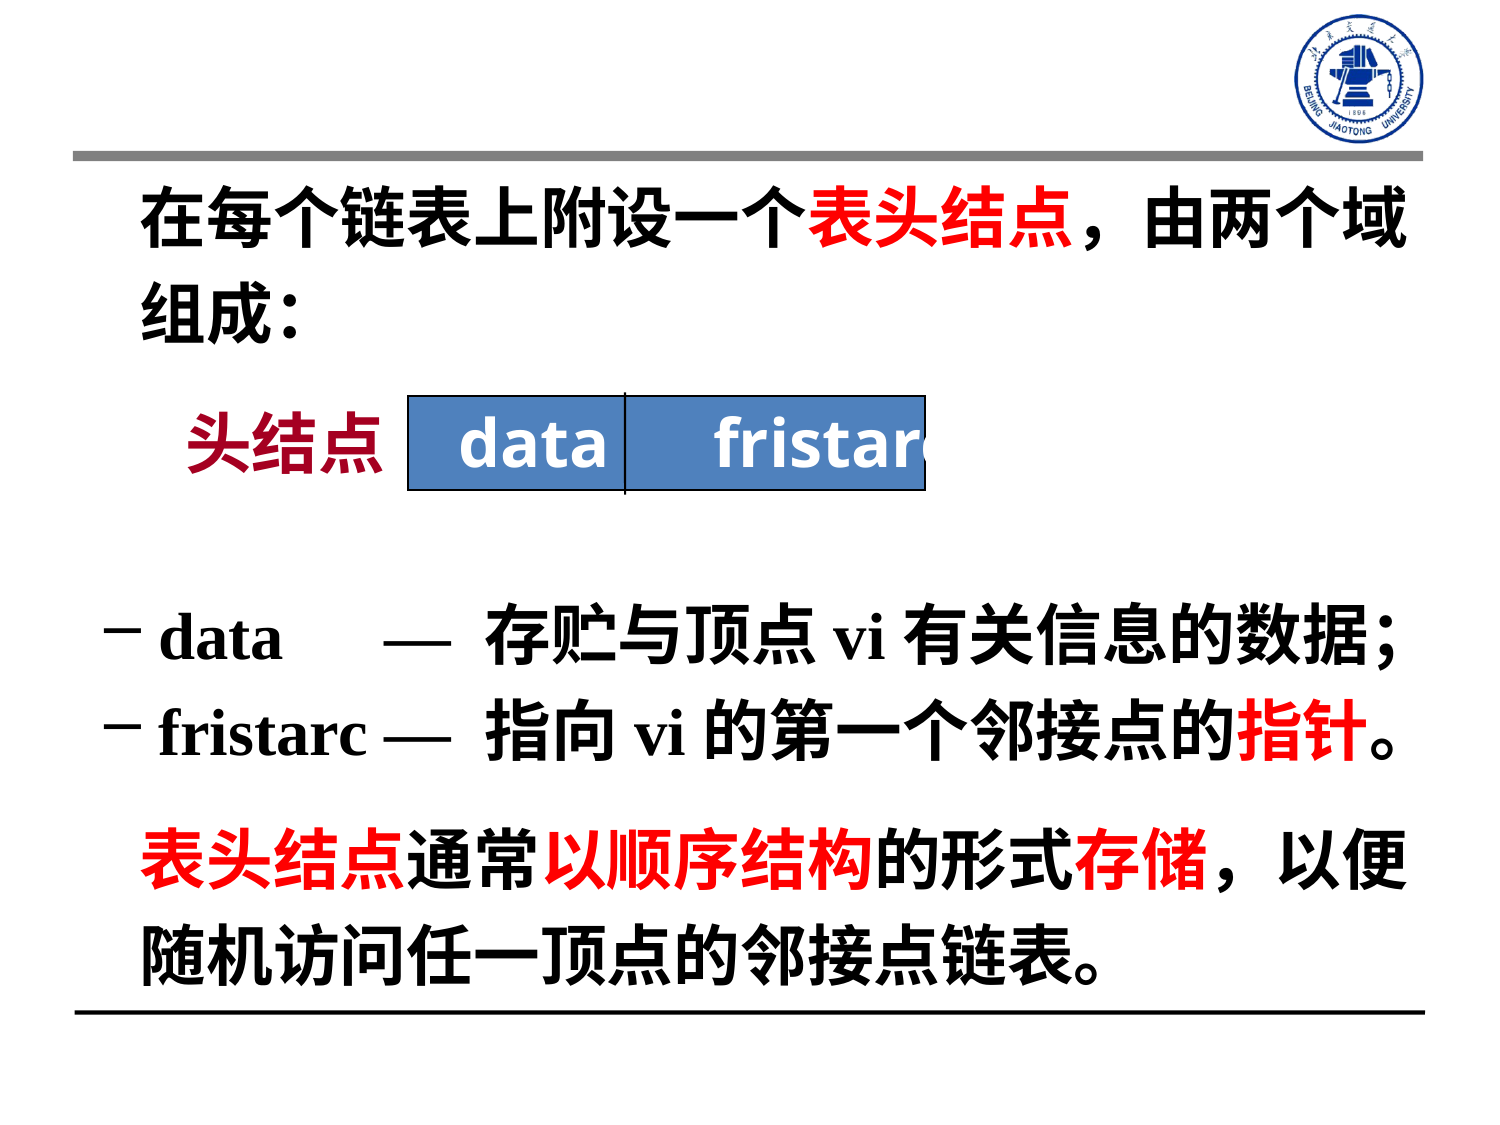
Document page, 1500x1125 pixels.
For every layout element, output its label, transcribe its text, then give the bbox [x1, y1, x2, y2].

text_box 在每个链表上附设一个表头结点，由两个域组成： data fristarc data — 存贮与顶点vi有关信息的数据； fristarc — 指向vi的第一个邻接点的指针。 表头结点通常以顺序结构的形式存储，以便随机访问任一顶点的邻接点链表。 [50, 152, 1425, 1002]
picture [1294, 14, 1424, 144]
text_box 头结点 [150, 394, 400, 490]
